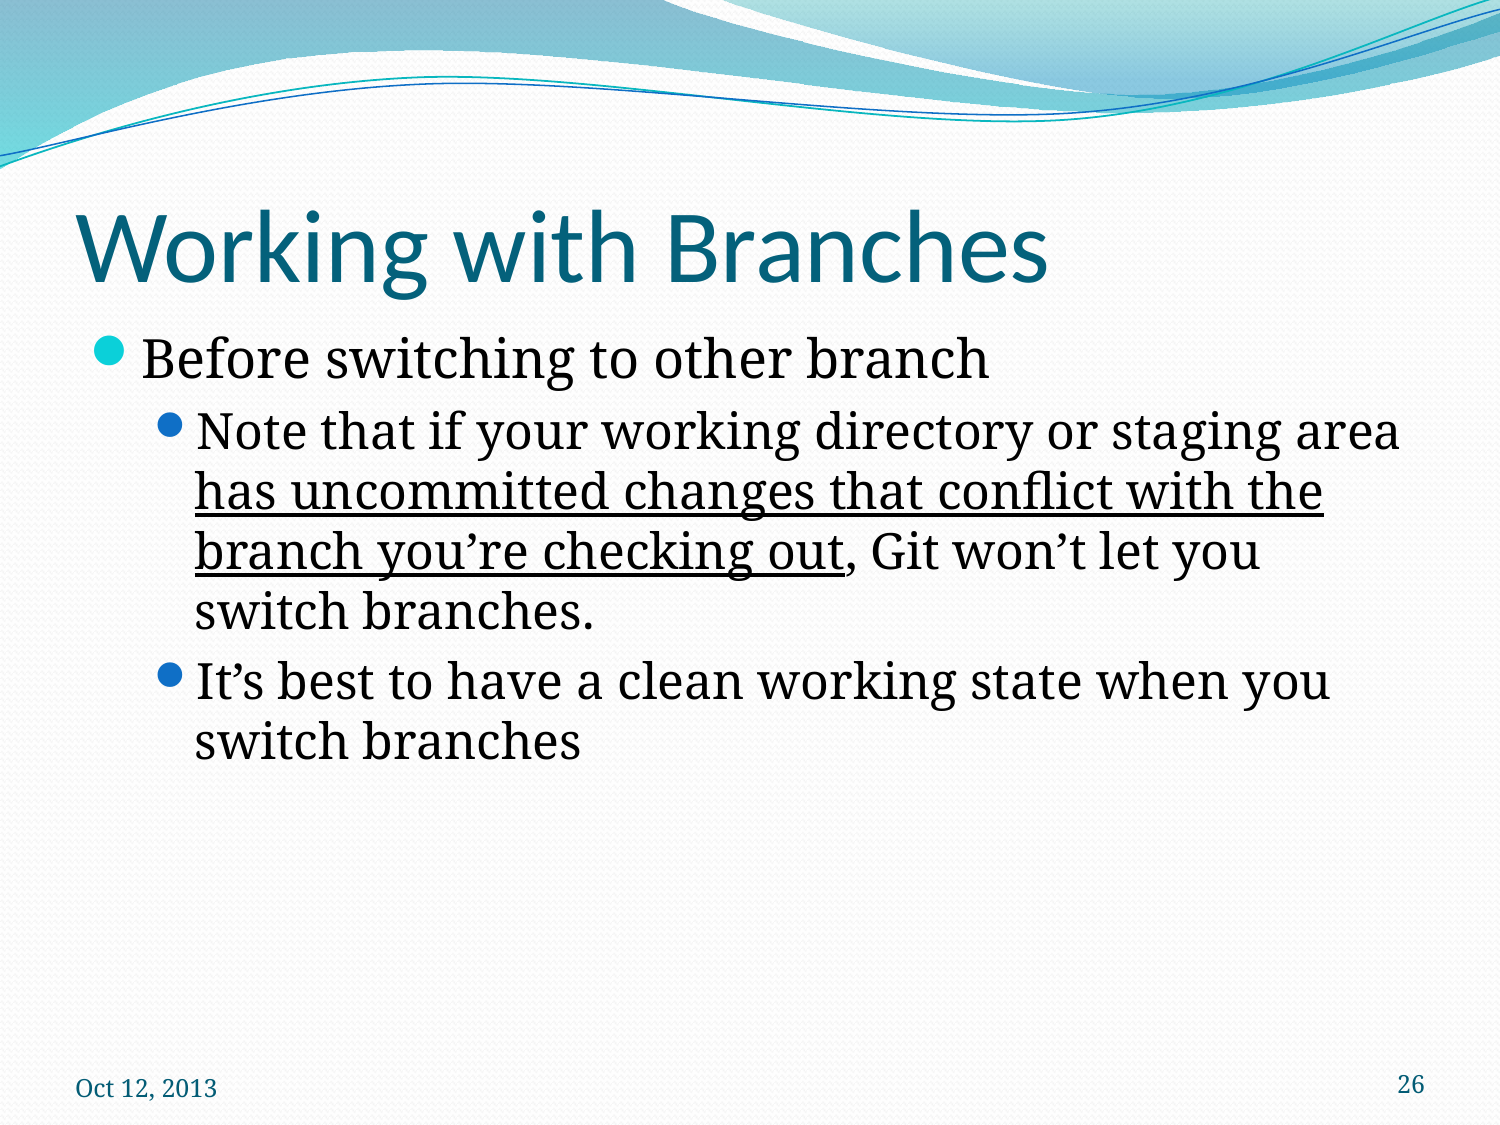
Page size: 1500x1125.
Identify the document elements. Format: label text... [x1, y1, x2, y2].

slide_number 26 [1299, 1042, 1425, 1103]
list Before switching to other branch Note that if your working directory or staging area has uncommitted changes that conflict with the branch you’re checking out, Git won’t let you switch branches. It’s best to have a clean working state when you switch branches [75, 317, 1425, 1038]
title Working with Branches [75, 115, 1425, 303]
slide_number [75, 1042, 425, 1103]
